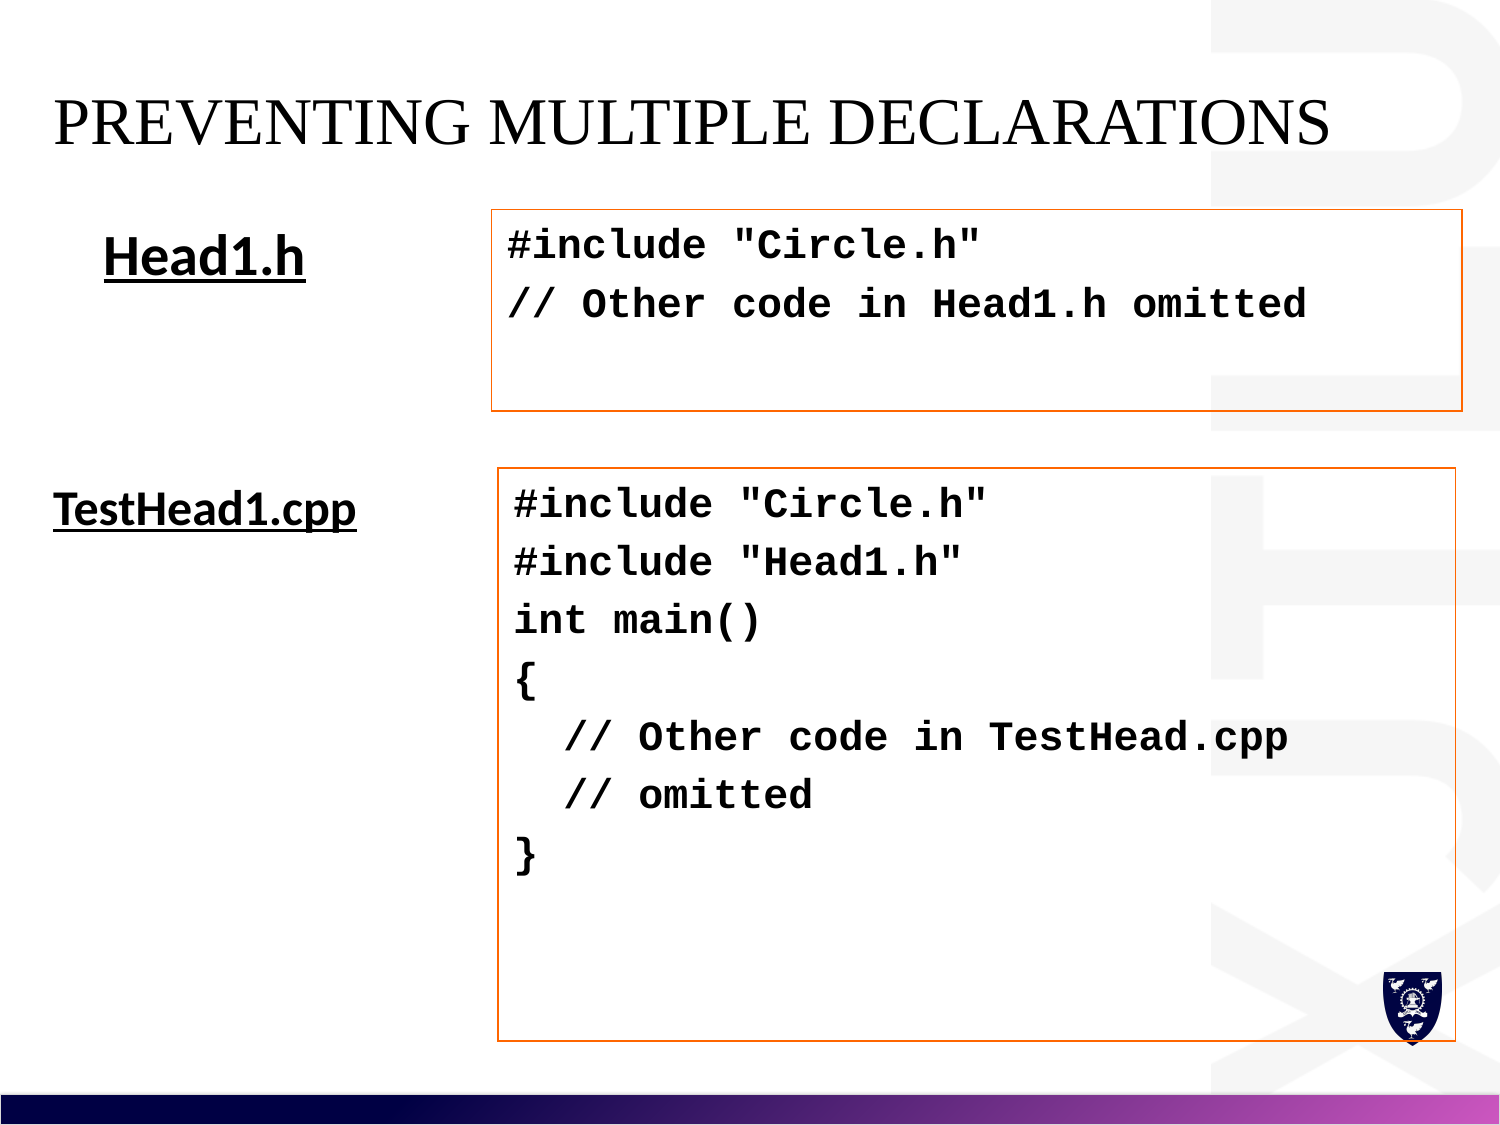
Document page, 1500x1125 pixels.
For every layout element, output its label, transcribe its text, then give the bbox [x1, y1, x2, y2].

text_box Head1.h [88, 209, 372, 317]
text_box TestHead1.cpp [37, 467, 448, 563]
slide_number [1074, 1042, 1425, 1103]
picture [1425, 1042, 1442, 1046]
text_box #include "Circle.h" #include "Head1.h" int main() { // Other code in TestHead.cpp // omitted } [498, 467, 1456, 1042]
text_box #include "Circle.h" // Other code in Head1.h omitted [491, 209, 1462, 412]
title Preventing Multiple Declarations [38, 33, 1412, 204]
